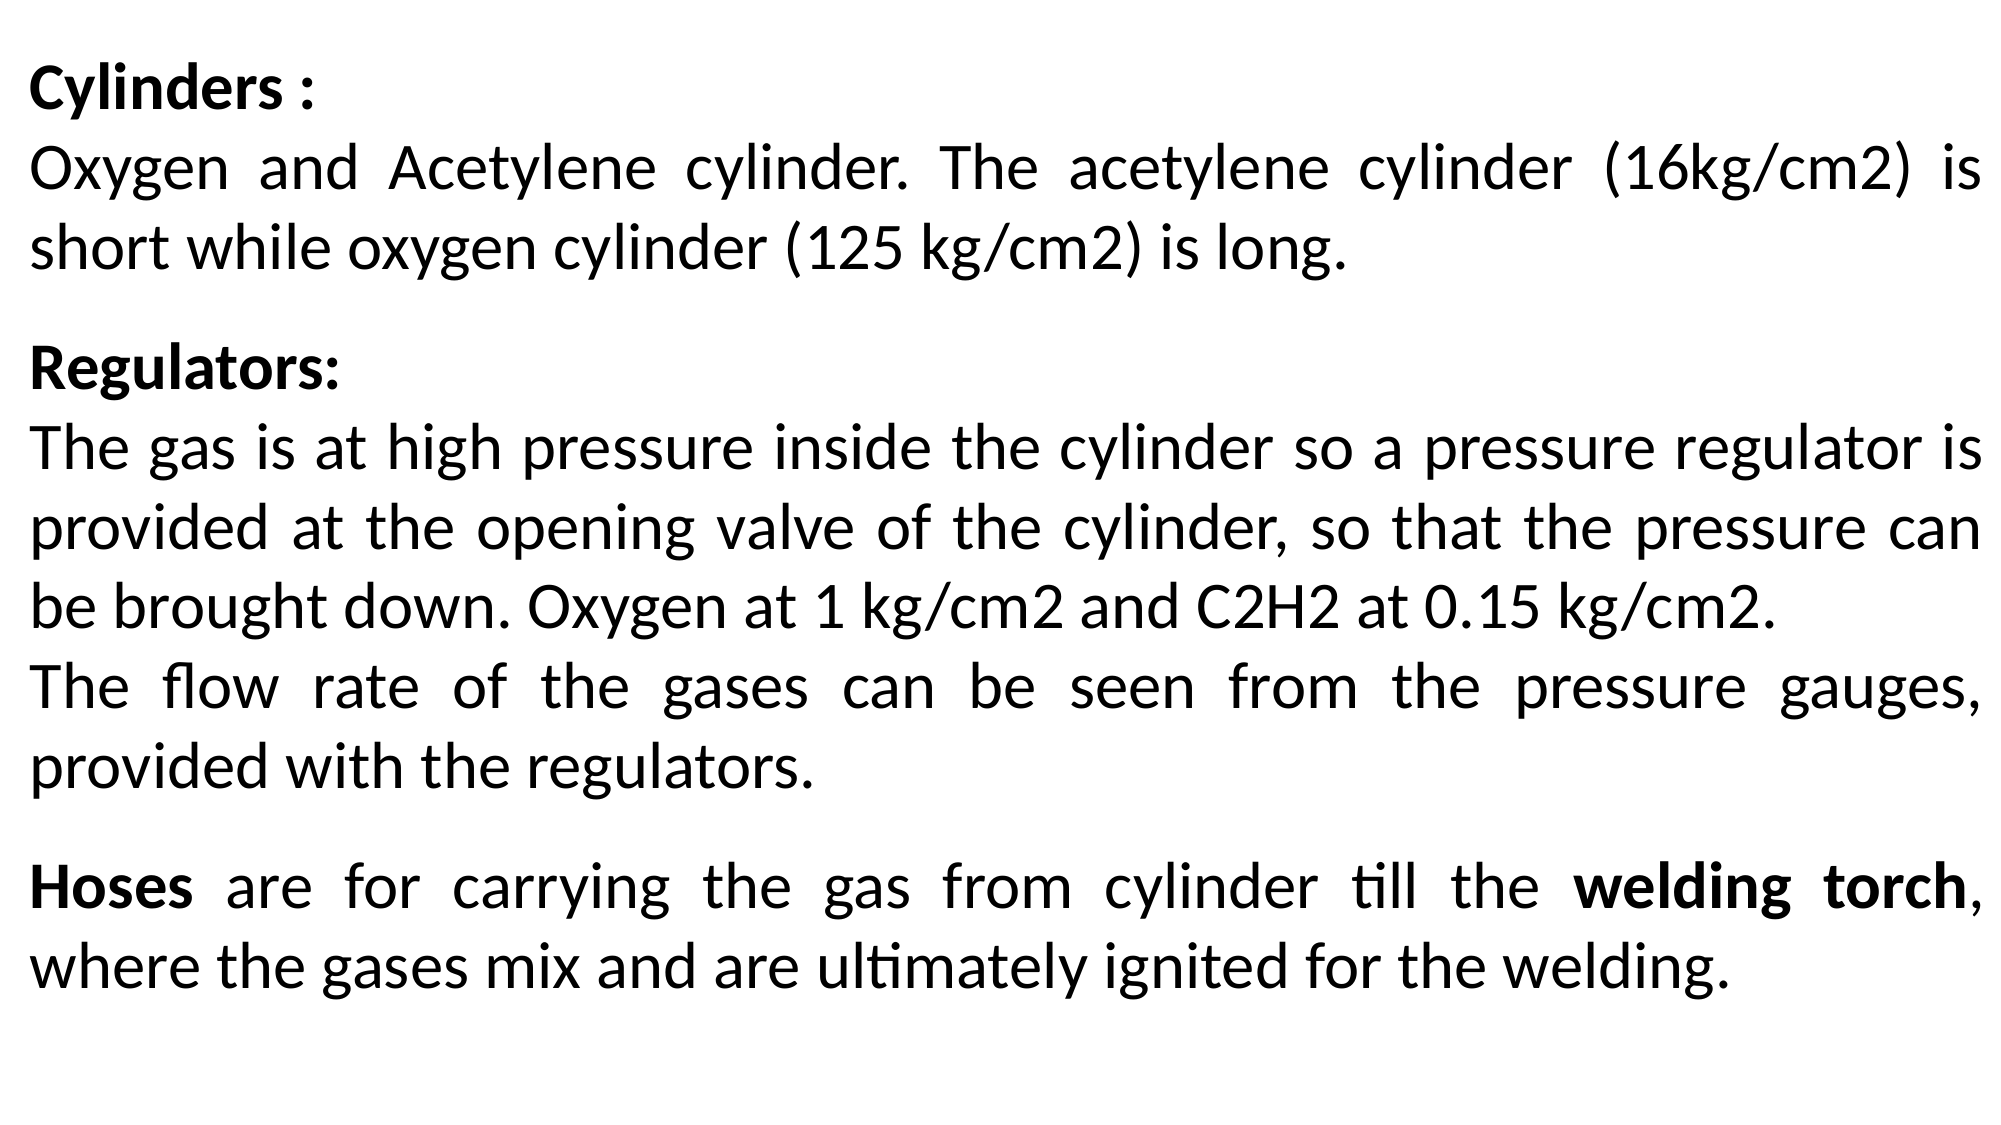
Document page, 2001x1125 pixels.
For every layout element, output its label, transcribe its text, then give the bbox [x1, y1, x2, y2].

text_box Cylinders : Oxygen and Acetylene cylinder. The acetylene cylinder (16kg/cm2) is short while oxygen cylinder (125 kg/cm2) is long. Regulators: The gas is at high pressure inside the cylinder so a pressure regulator is provided at the opening valve of the cylinder, so that the pressure can be brought down. Oxygen at 1 kg/cm2 and C2H2 at 0.15 kg/cm2. The flow rate of the gases can be seen from the pressure gauges, provided with the regulators. Hoses are for carrying the gas from cylinder till the welding torch, where the gases mix and are ultimately ignited for the welding. [15, 35, 2000, 1010]
